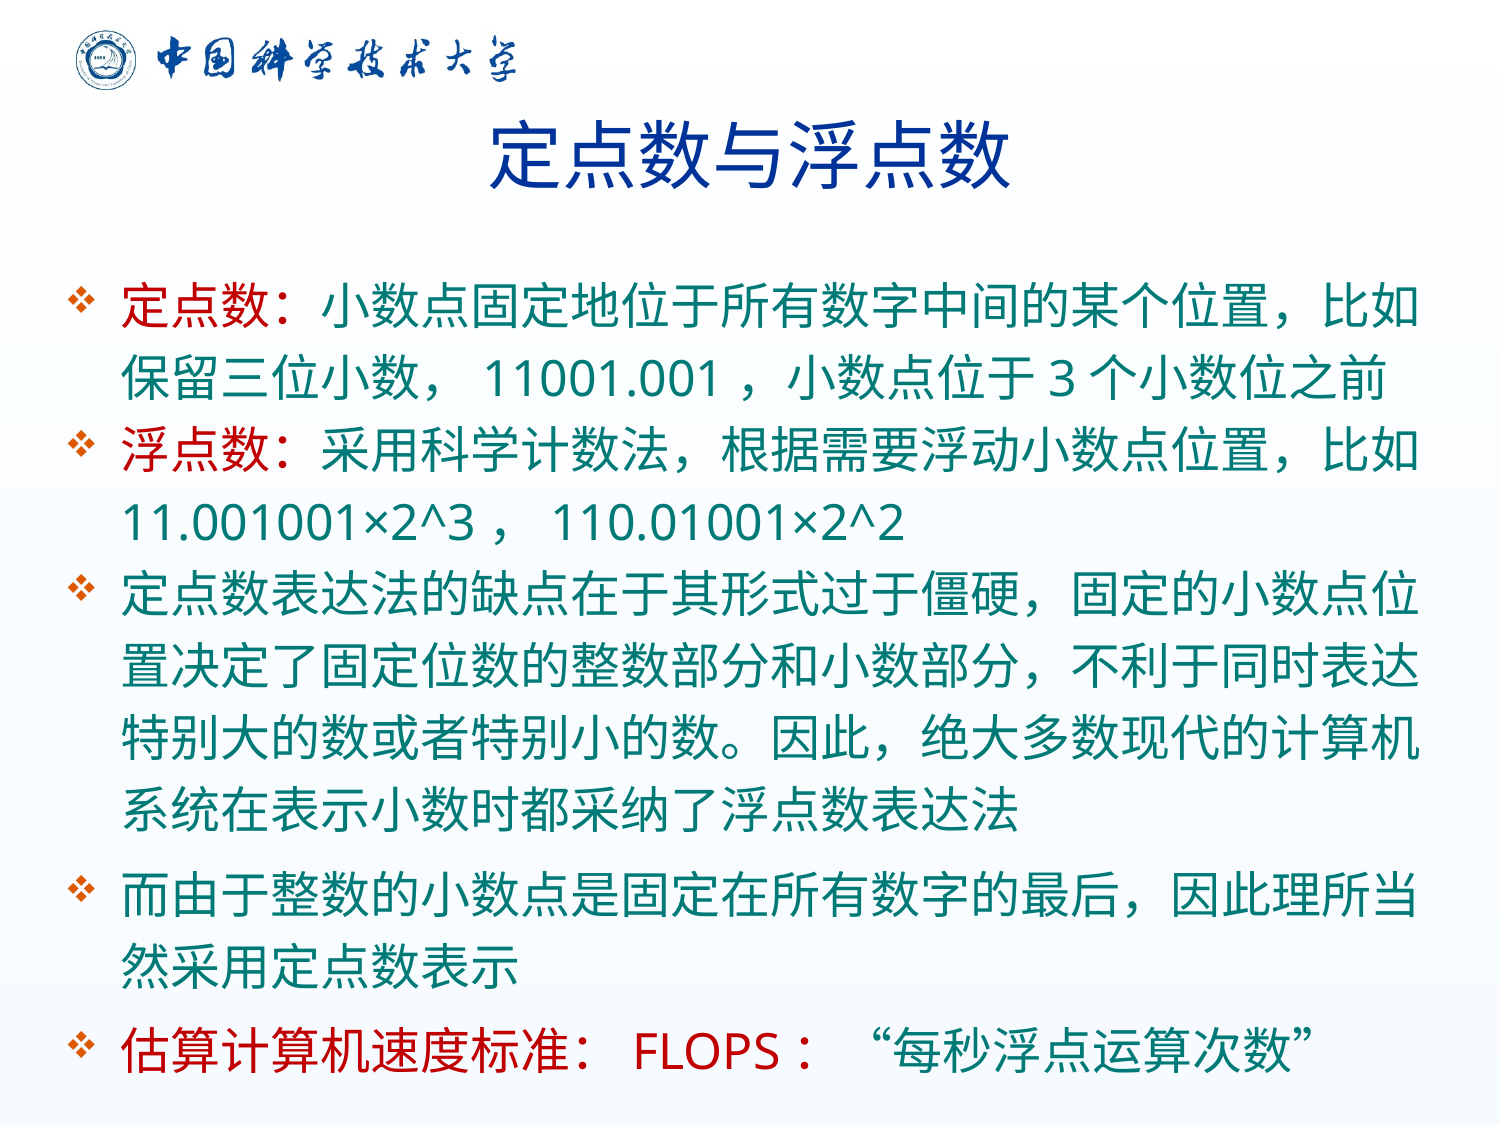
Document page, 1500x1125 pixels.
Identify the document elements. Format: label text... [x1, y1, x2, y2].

picture [74, 27, 136, 90]
list 定点数：小数点固定地位于所有数字中间的某个位置，比如保留三位小数，11001.001，小数点位于3个小数位之前 浮点数：采用科学计数法，根据需要浮动小数点位置，比如11.001001×2^3，110.01001×2^2 定点数表达法的缺点在于其形式过于僵硬，固定的小数点位置决定了固定位数的整数部分和小数部分，不利于同时表达特别大的数或者特别小的数。因此，绝大多数现代的计算机系统在表示小数时都采纳了浮点数表达法 而由于整数的小数点是固定在所有数字的最后，因此理所当然采用定点数表示 估算计算机速度标准：FLOPS：“每秒浮点运算次数” [49, 255, 1451, 1001]
title 定点数与浮点数 [49, 99, 1451, 209]
picture [147, 26, 524, 84]
